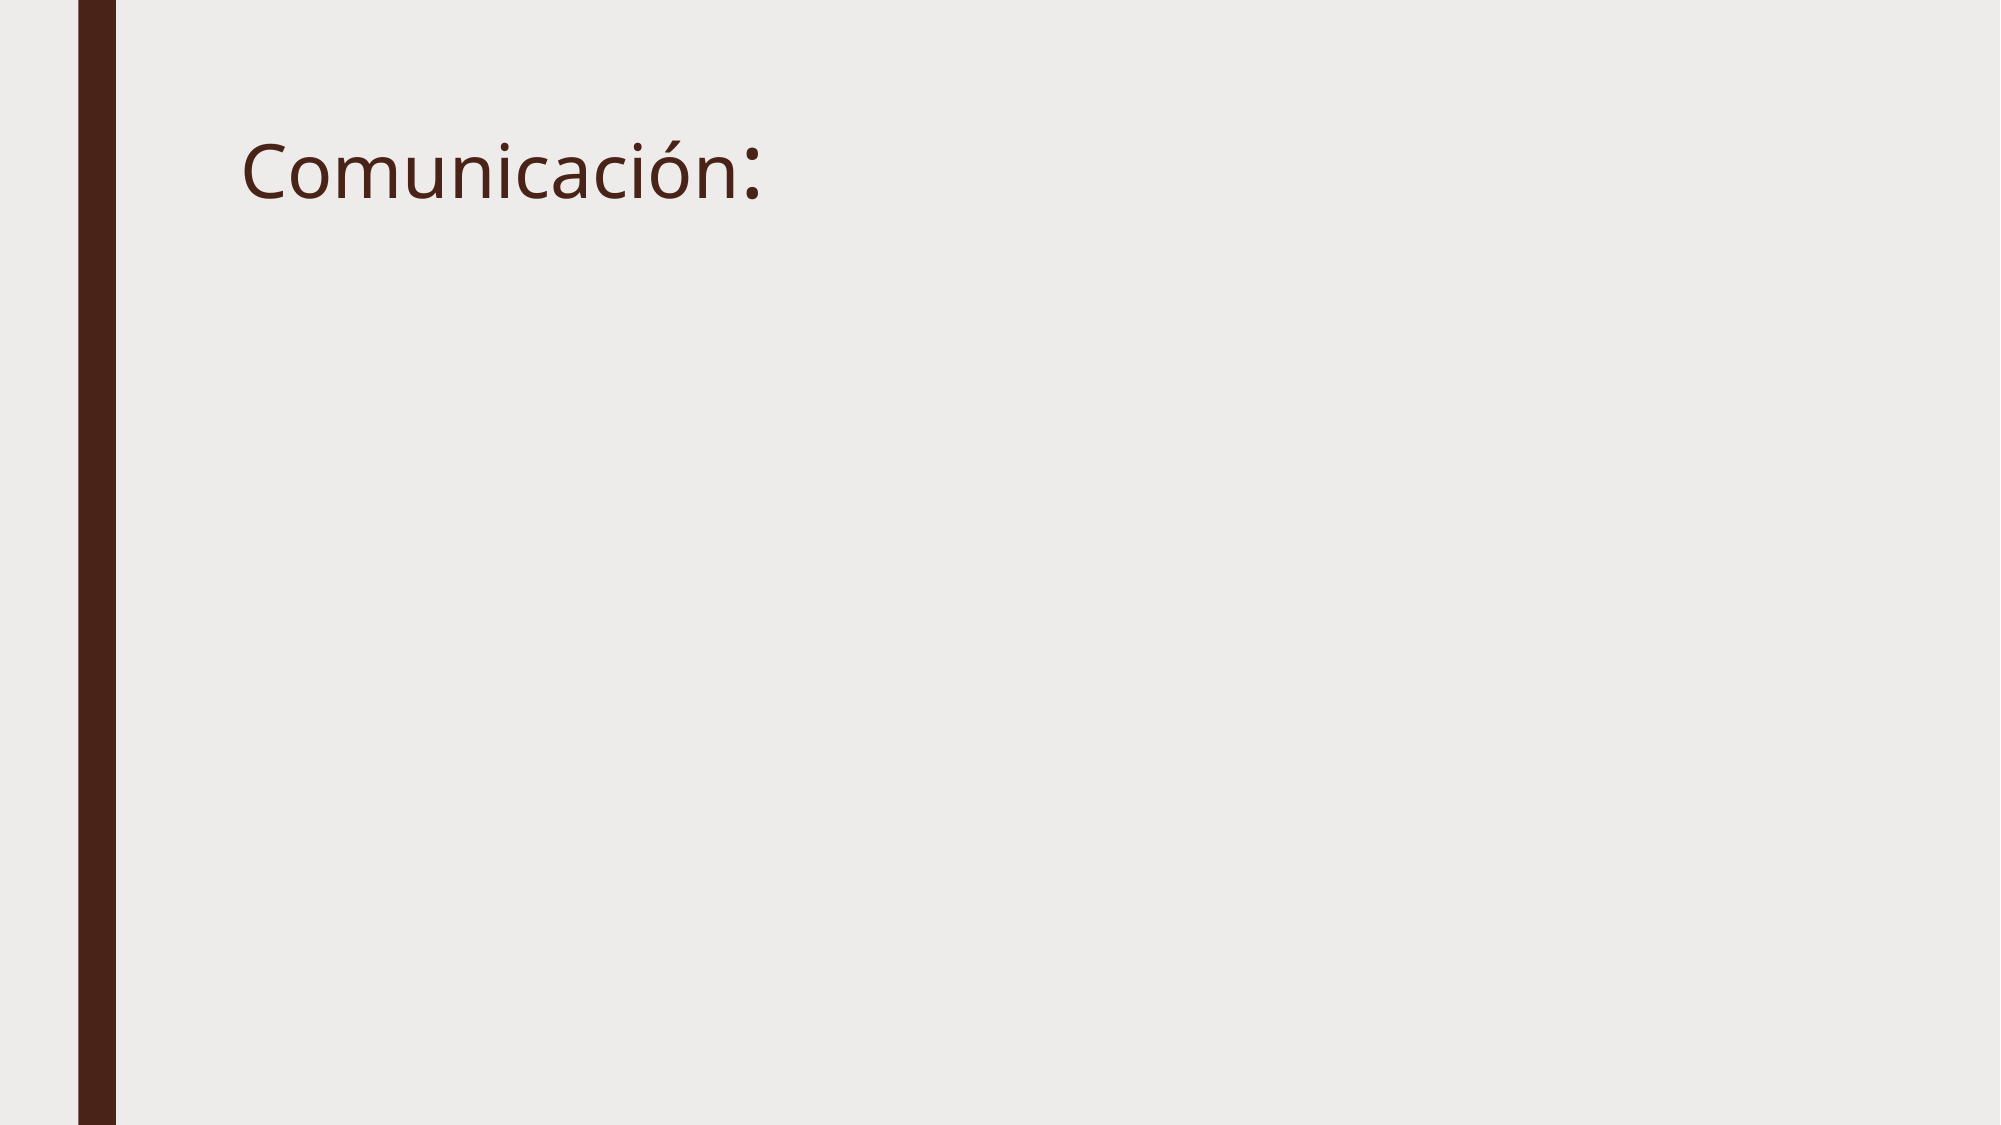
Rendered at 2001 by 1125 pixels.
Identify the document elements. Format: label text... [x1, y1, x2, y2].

title Comunicación: [225, 112, 1800, 357]
